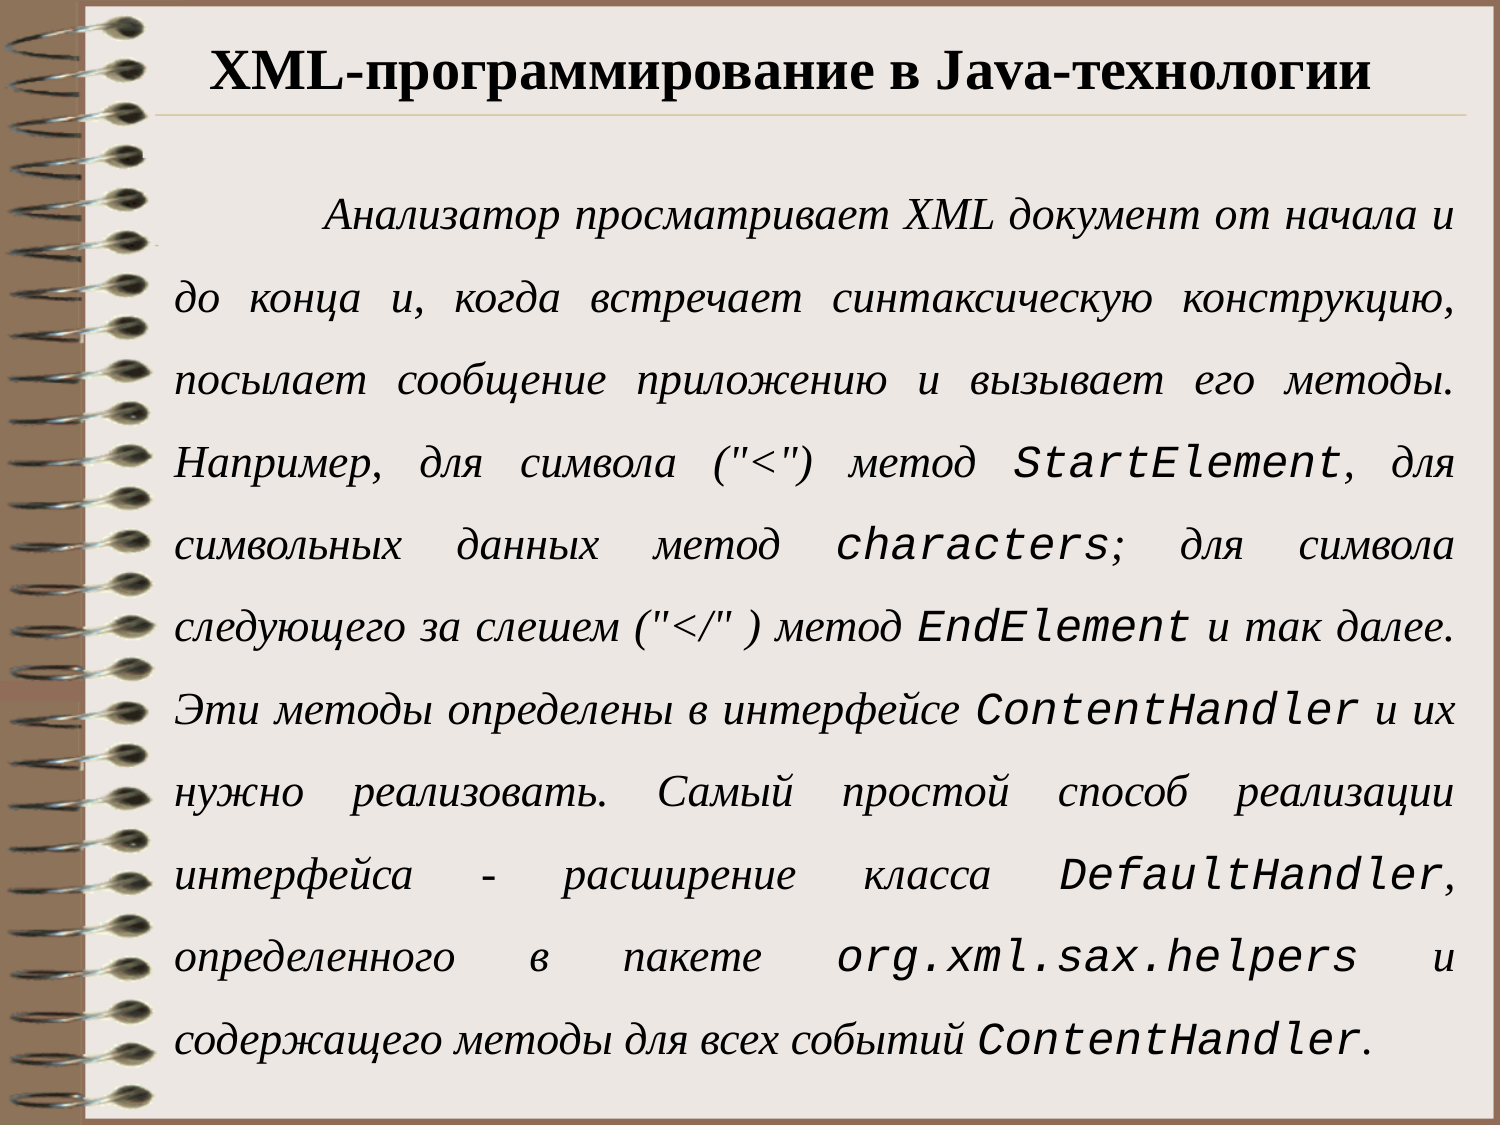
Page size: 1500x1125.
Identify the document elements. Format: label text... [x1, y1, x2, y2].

text_box Анализатор просматривает XML документ от начала и до конца и, когда встречает синтаксическую конструкцию, посылает сообщение приложению и вызывает его методы. Например, для символа ("<") метод StartElement, для символьных данных метод characters; для символа следующего за слешем ("</" ) метод EndElement и так далее. Эти методы определены в интерфейсе ContentHandler и их нужно реализовать. Самый простой способ реализации интерфейса - расширение класса DefaultHandler, определенного в пакете org.xml.sax.helpers и содержащего методы для всех событий ContentHandler. [159, 148, 1471, 1071]
title XML-программирование в Java-технологии [183, 30, 1399, 102]
picture [0, 0, 1500, 1125]
